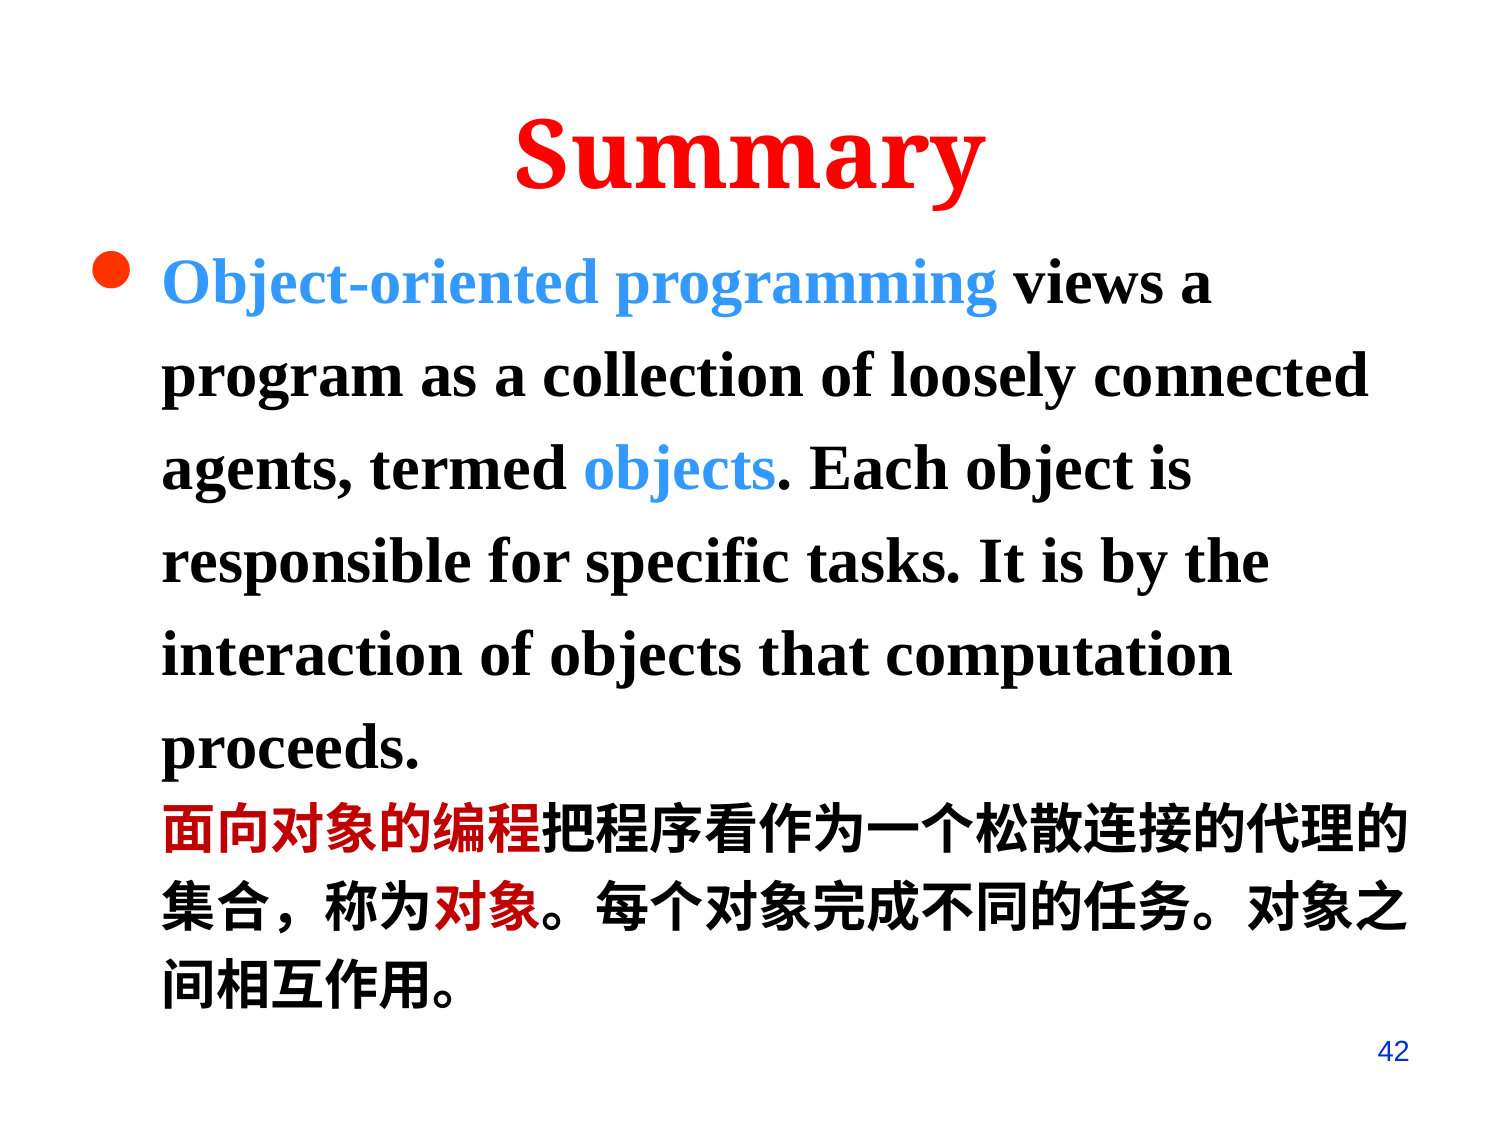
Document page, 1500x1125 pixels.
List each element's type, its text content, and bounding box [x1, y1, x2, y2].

list Object-oriented programming views a program as a collection of loosely connected agents, termed objects. Each object is responsible for specific tasks. It is by the interaction of objects that computation proceeds. 面向对象的编程把程序看作为一个松散连接的代理的集合，称为对象。每个对象完成不同的任务。对象之间相互作用。 [72, 216, 1431, 1043]
title Summary [49, 84, 1451, 216]
text_box 42 [1362, 1024, 1444, 1075]
